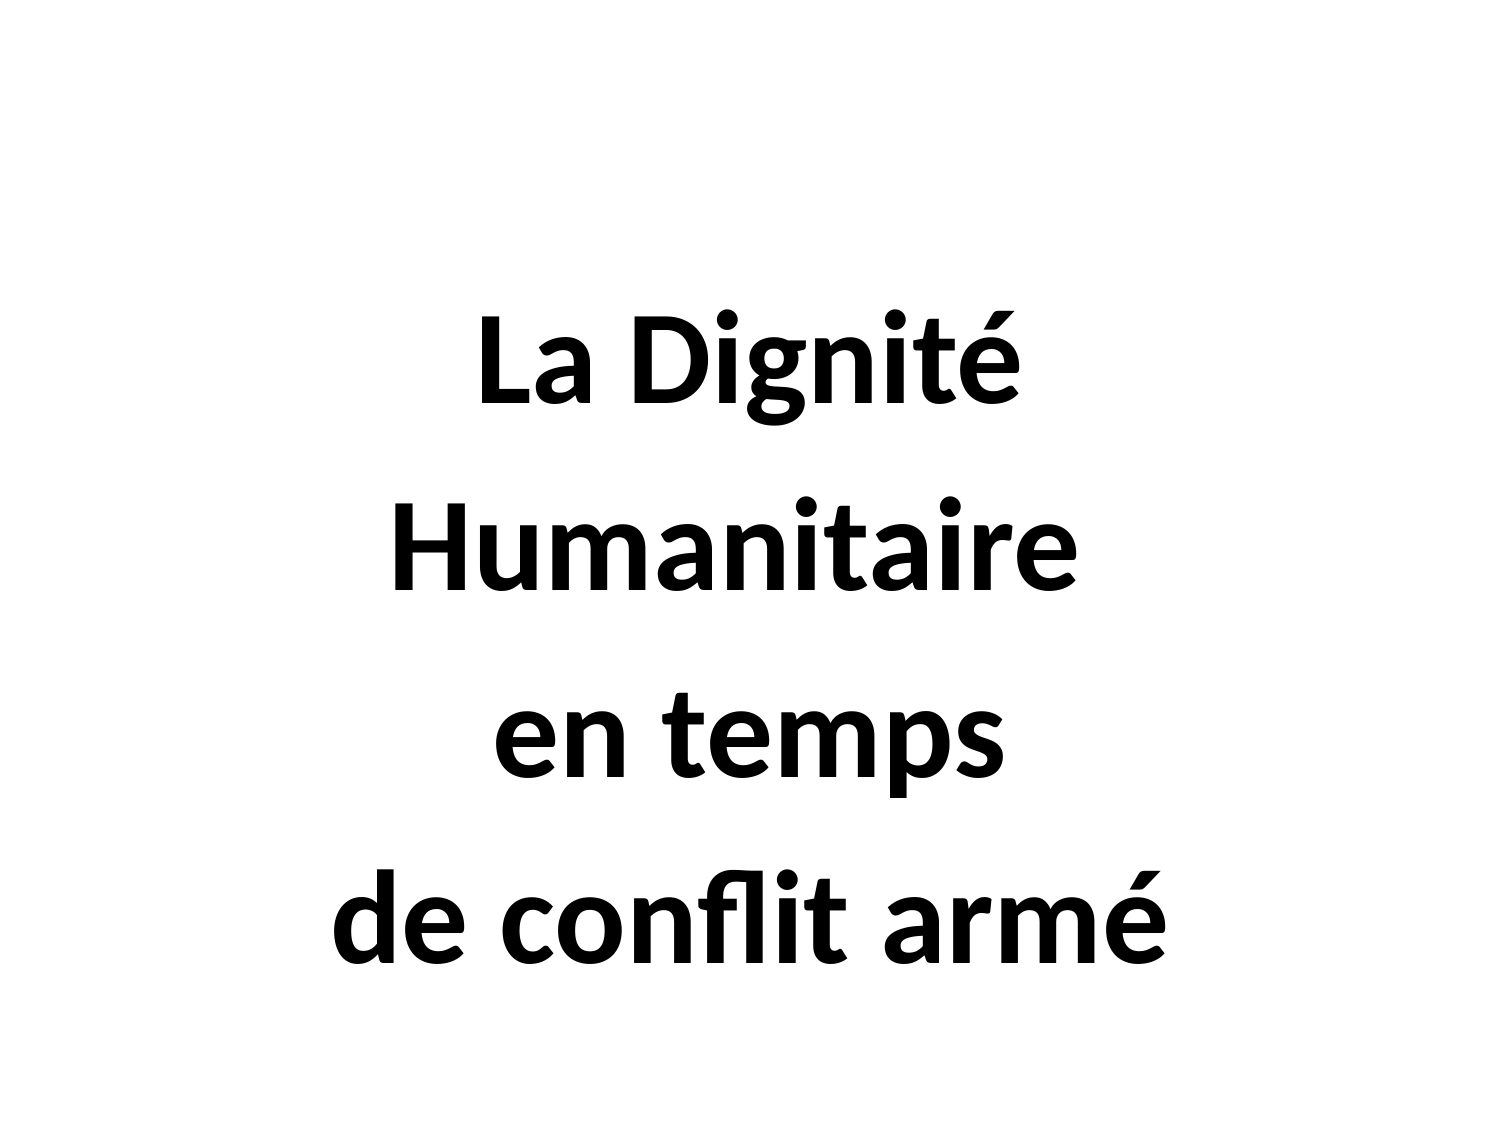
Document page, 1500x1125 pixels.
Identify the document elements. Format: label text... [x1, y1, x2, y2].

list La Dignité Humanitaire en temps de conflit armé [75, 262, 1425, 1005]
